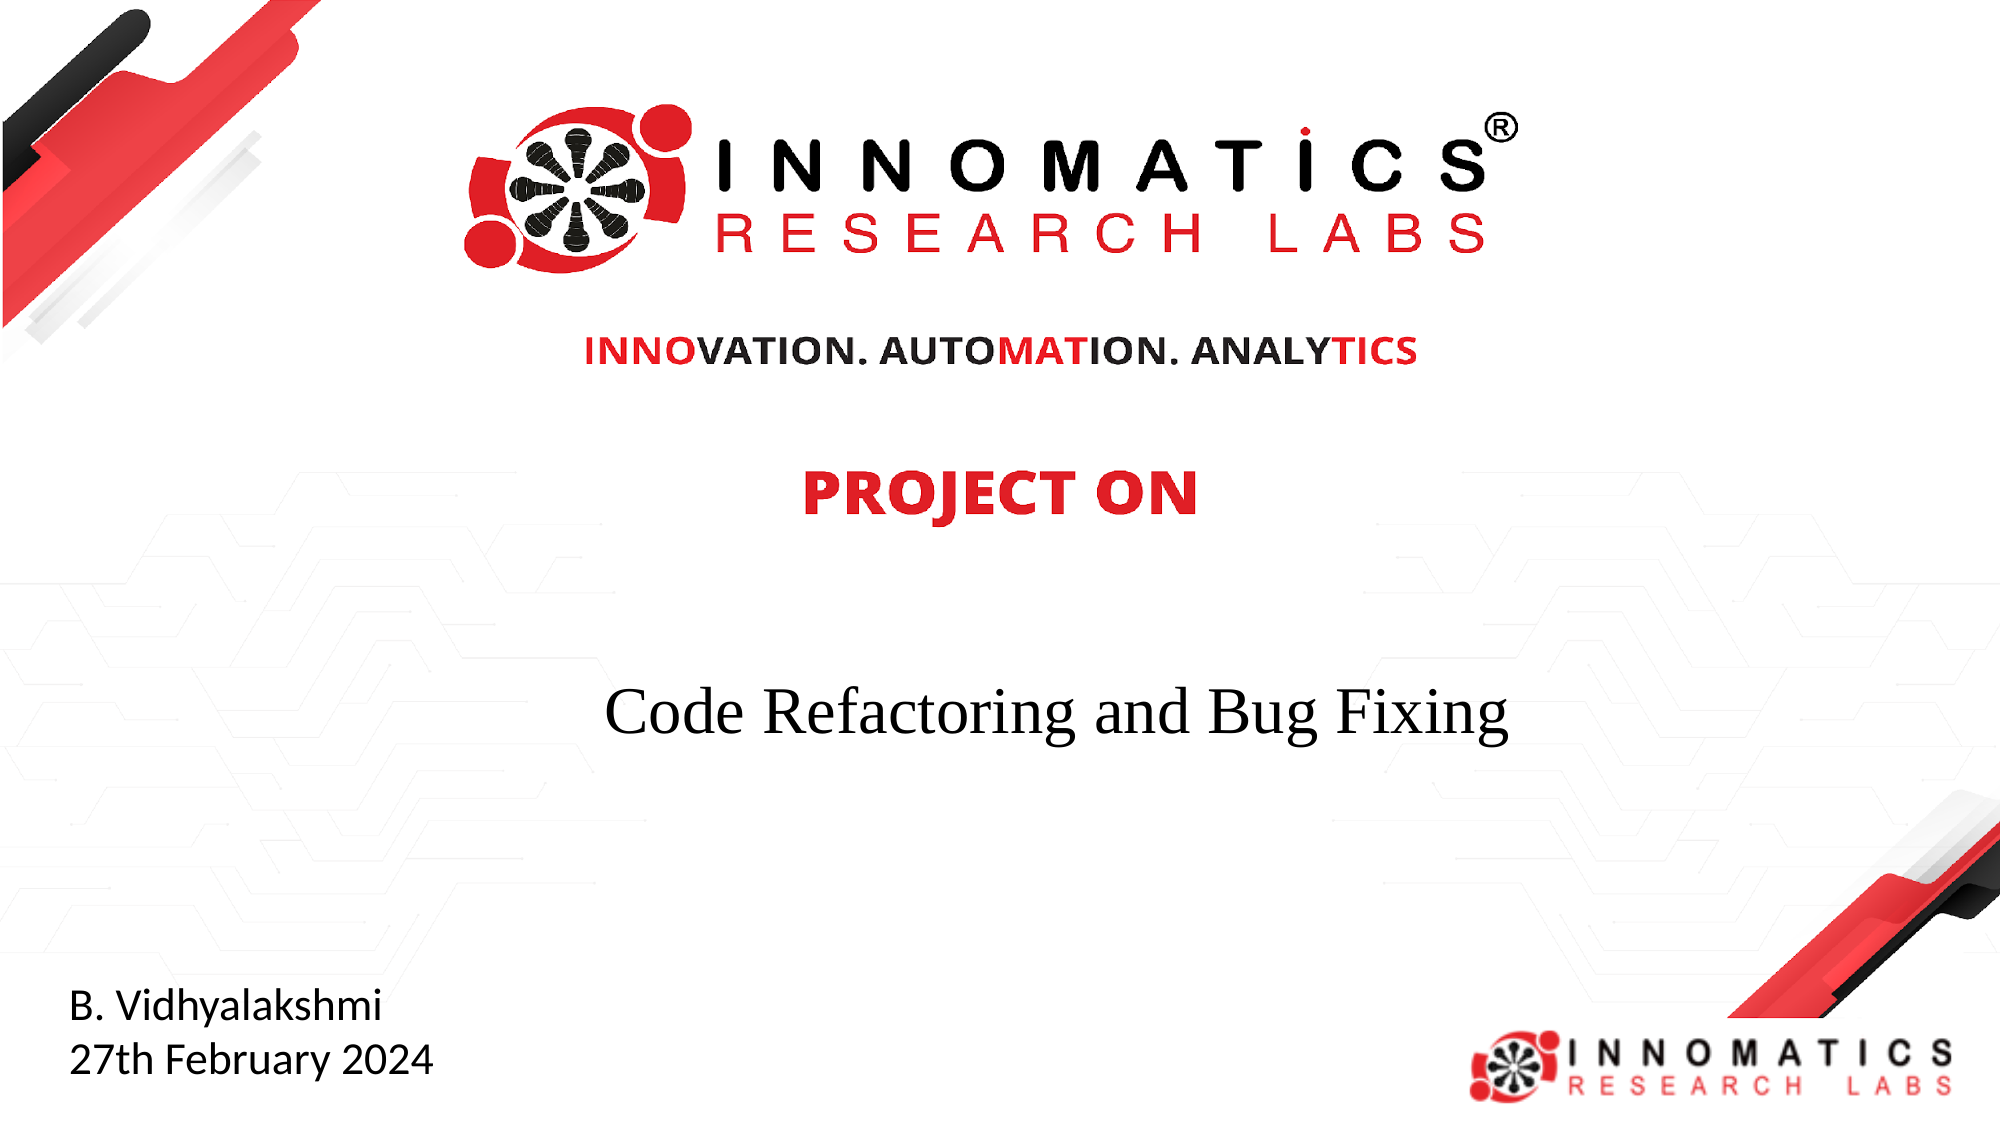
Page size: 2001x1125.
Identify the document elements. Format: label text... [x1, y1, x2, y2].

picture [0, 0, 2000, 1125]
text_box B. Vidhyalakshmi 27th February 2024 [53, 1028, 499, 1099]
